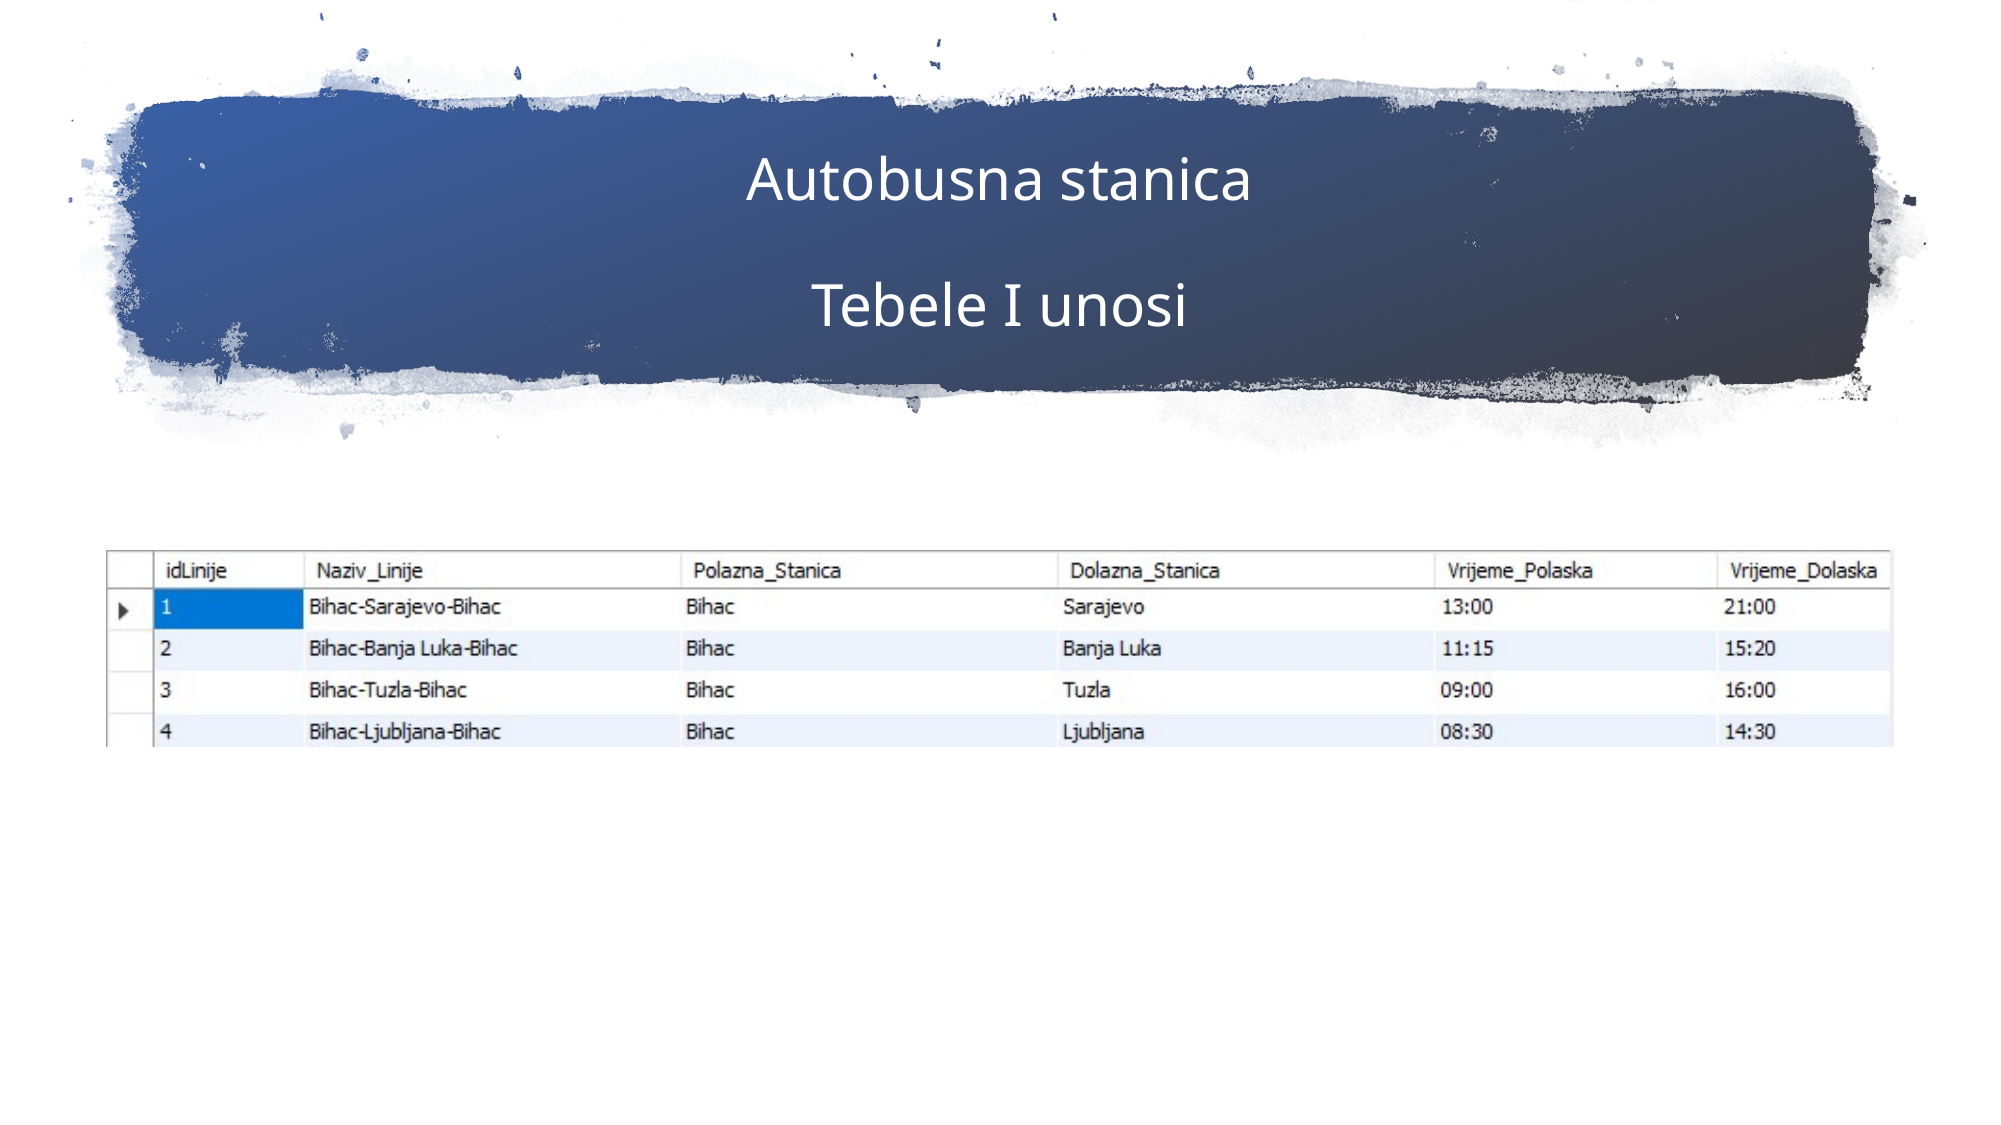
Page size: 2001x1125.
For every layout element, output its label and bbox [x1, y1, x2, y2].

list [106, 550, 1894, 748]
picture [0, 0, 2000, 1125]
